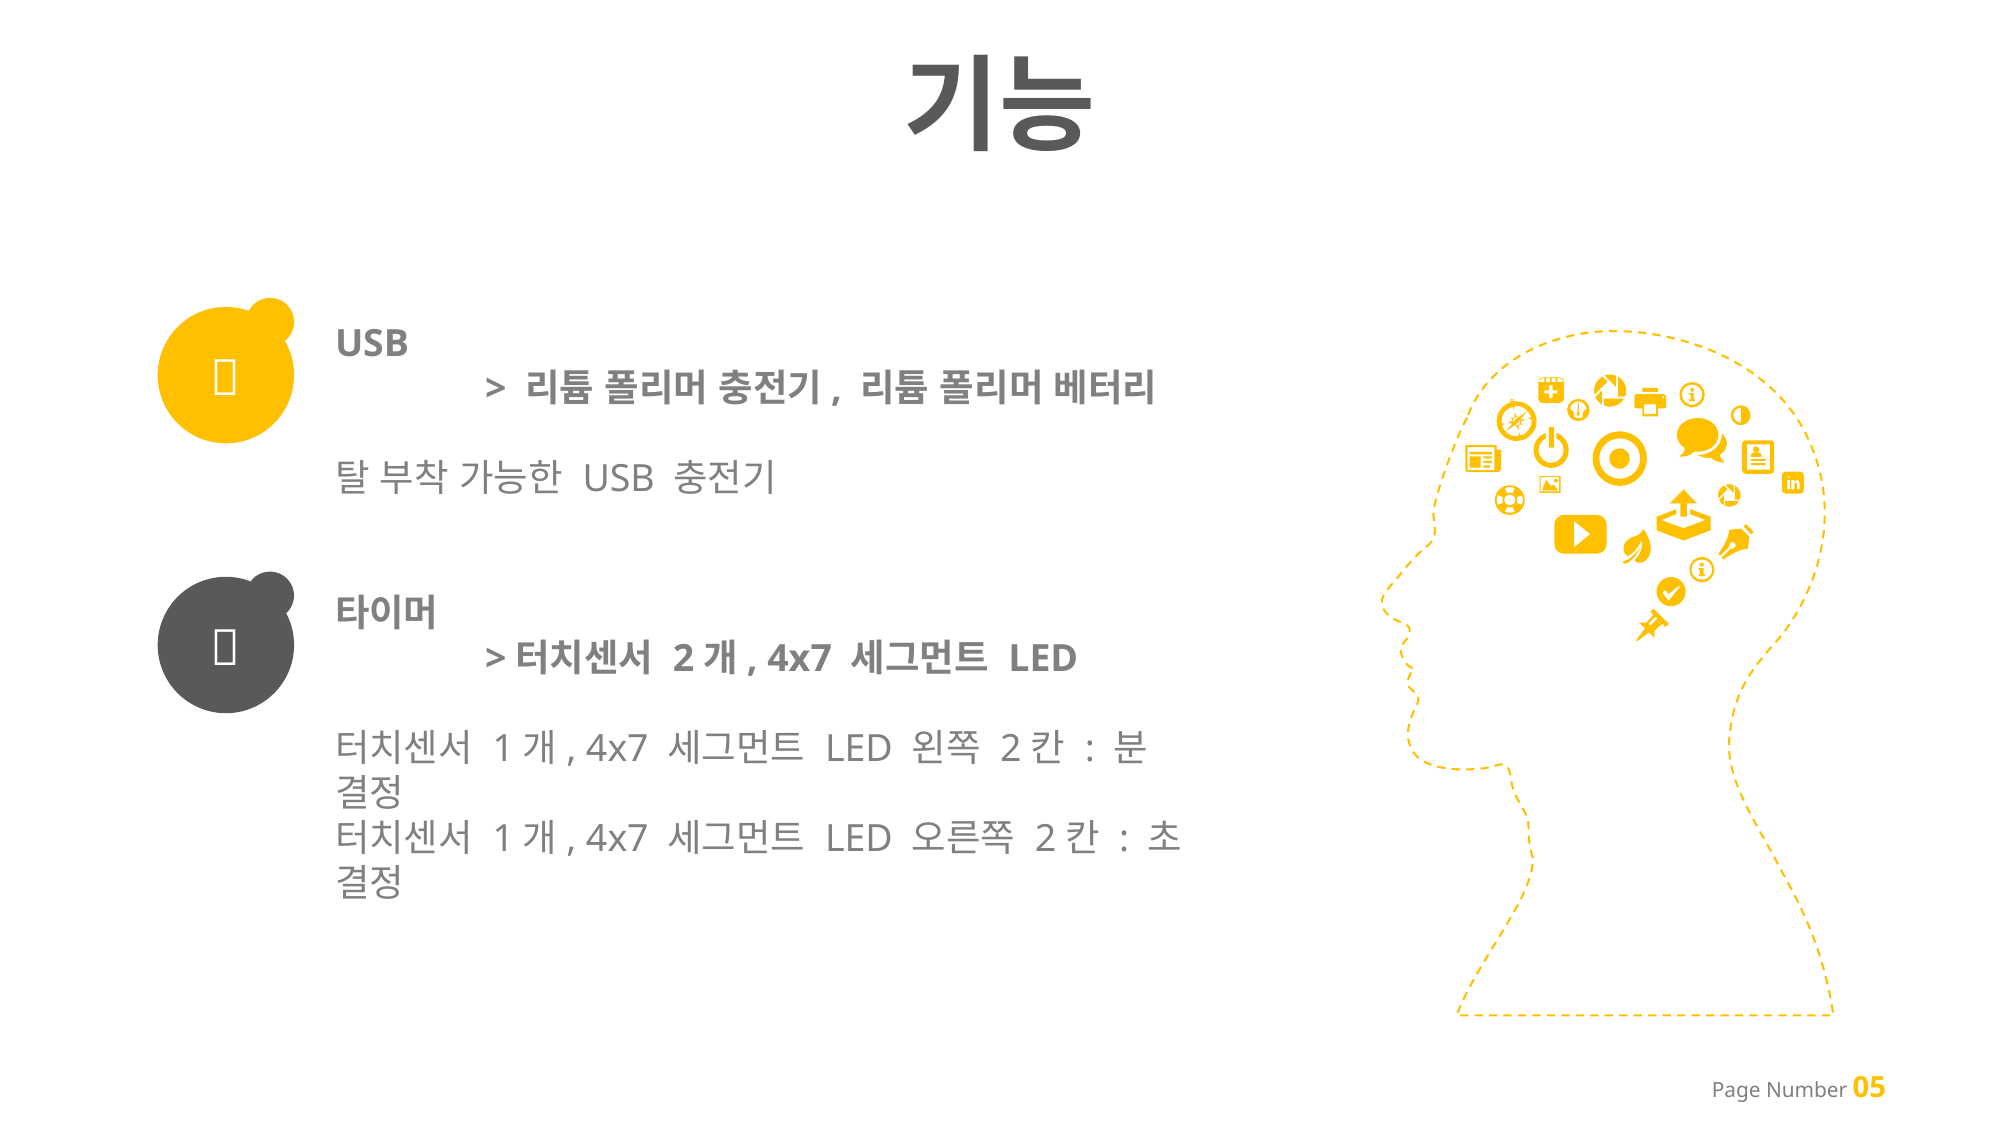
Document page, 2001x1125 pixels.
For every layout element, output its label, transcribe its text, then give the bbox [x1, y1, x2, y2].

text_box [1465, 374, 1804, 642]
text_box  [156, 575, 296, 715]
text_box [244, 570, 296, 621]
text_box USB > 리튬 폴리머 충전기, 리튬 폴리머 베터리 탈 부착 가능한 USB 충전기 [320, 311, 1230, 507]
text_box [1381, 421, 1834, 1016]
text_box [245, 296, 296, 347]
text_box 타이머 >터치센서 2개, 4x7 세그먼트 LED 터치센서 1개, 4x7 세그먼트 LED 왼쪽 2칸 : 분 결정 터치센서 1개, 4x7 세그먼트 LED 오른쪽 2칸 : 초 결정 [320, 581, 1230, 912]
text_box  [156, 305, 296, 445]
text_box [1495, 331, 1754, 374]
text_box Page Number 05 [1697, 1061, 1901, 1112]
text_box 기능 [889, 31, 1111, 172]
